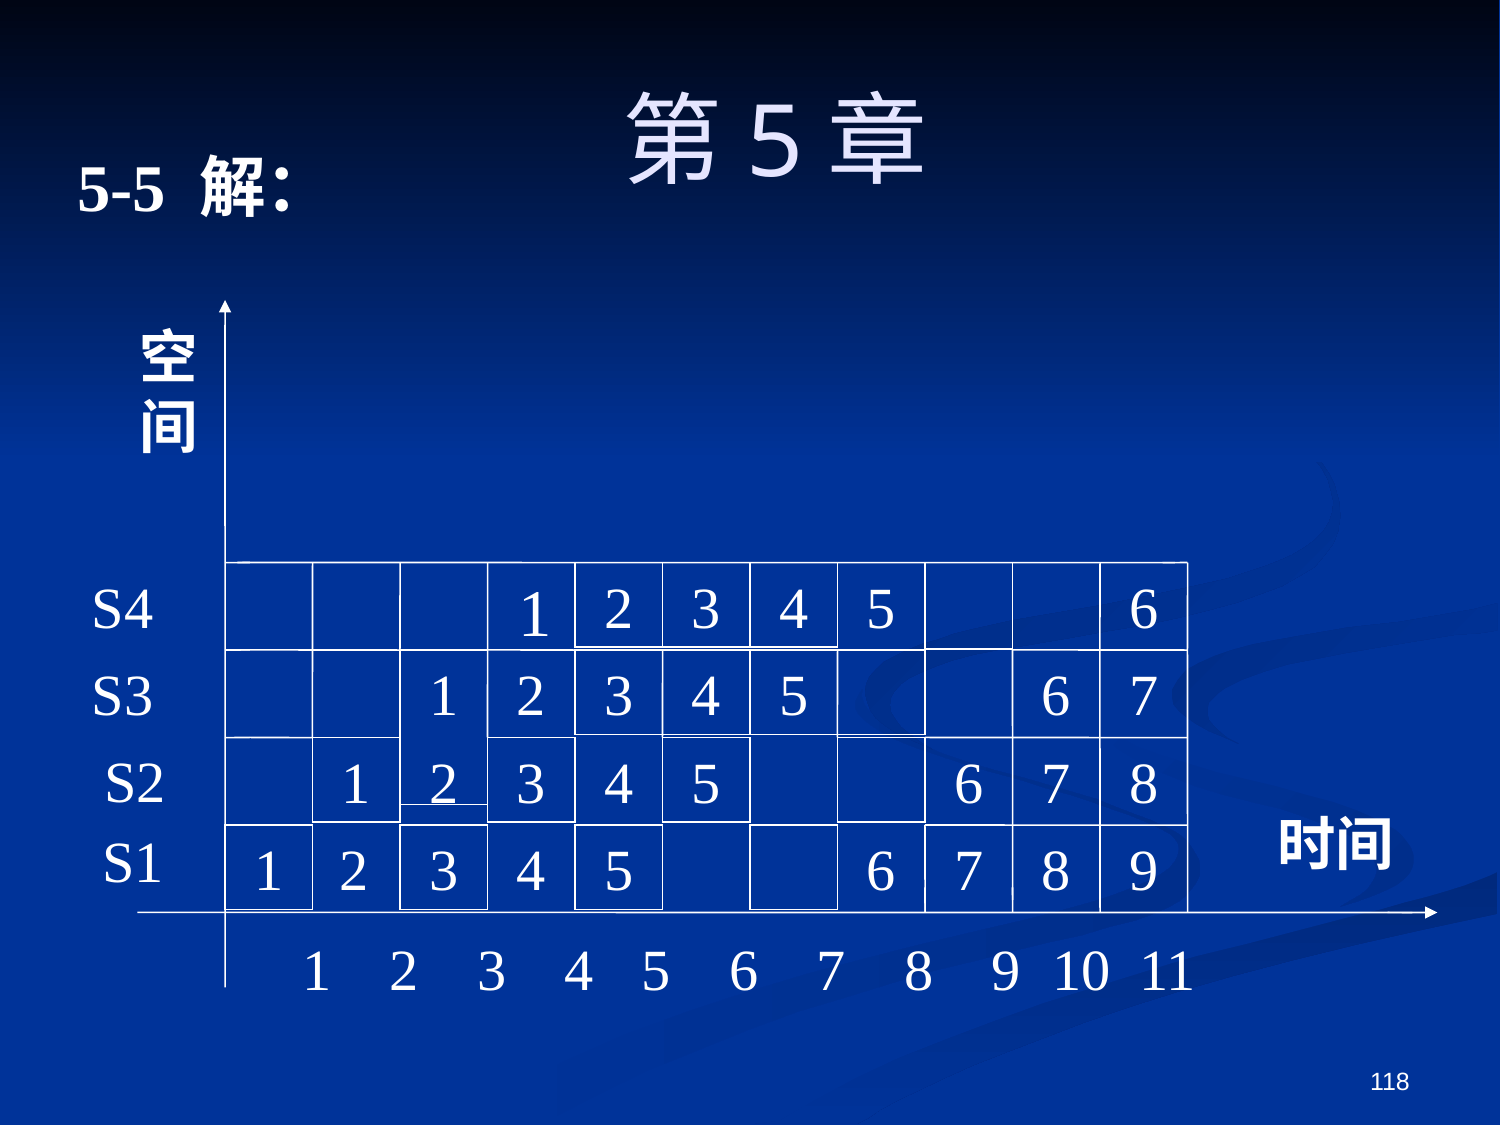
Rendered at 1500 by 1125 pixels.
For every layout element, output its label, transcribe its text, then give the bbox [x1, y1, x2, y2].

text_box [62, 299, 1463, 1011]
slide_number 118 [1074, 1024, 1426, 1104]
title 第5章 [100, 42, 1451, 231]
text_box 5-5 解： [62, 137, 300, 233]
